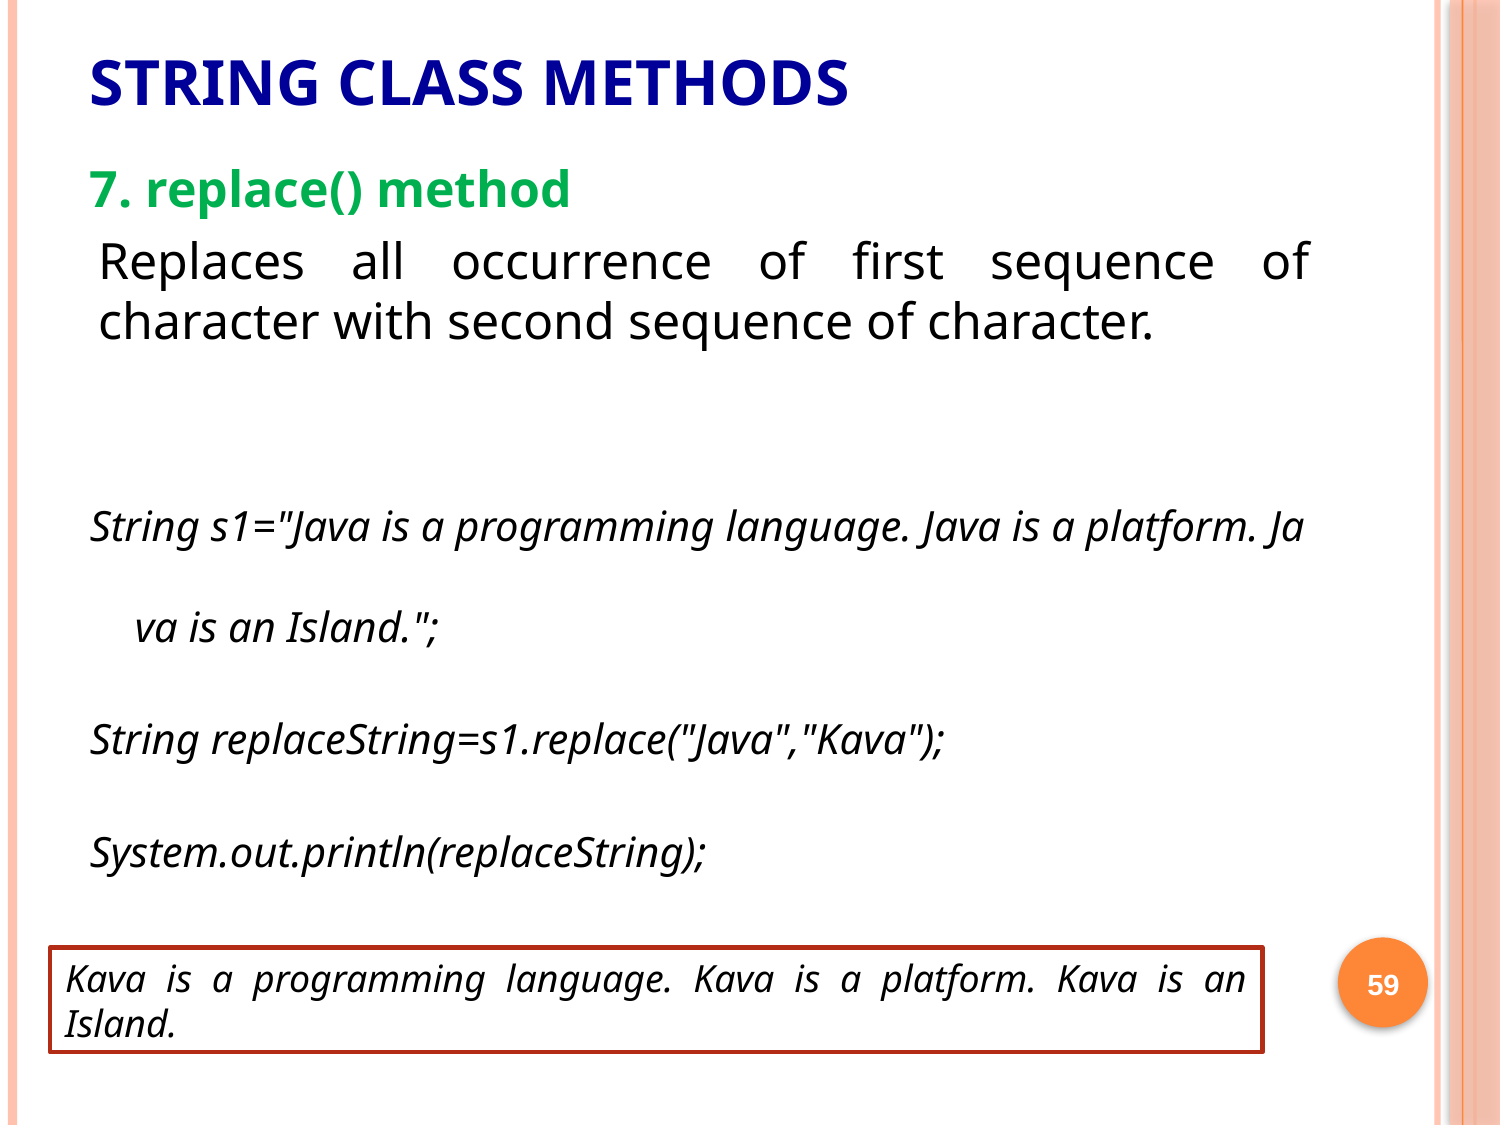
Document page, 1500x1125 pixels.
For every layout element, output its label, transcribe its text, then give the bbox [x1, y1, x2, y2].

title String Class Methods [75, 0, 1300, 125]
list 7. replace() method Replaces all occurrence of first sequence of character with second sequence of character. String s1="Java is a programming language. Java is a platform. Java is an Island."; String replaceString=s1.replace("Java","Kava"); System.out.println(replaceString); [75, 149, 1325, 963]
text_box Kava is a programming language. Kava is a platform. Kava is an Island. [48, 945, 1265, 1054]
slide_number 59 [1333, 940, 1434, 1027]
